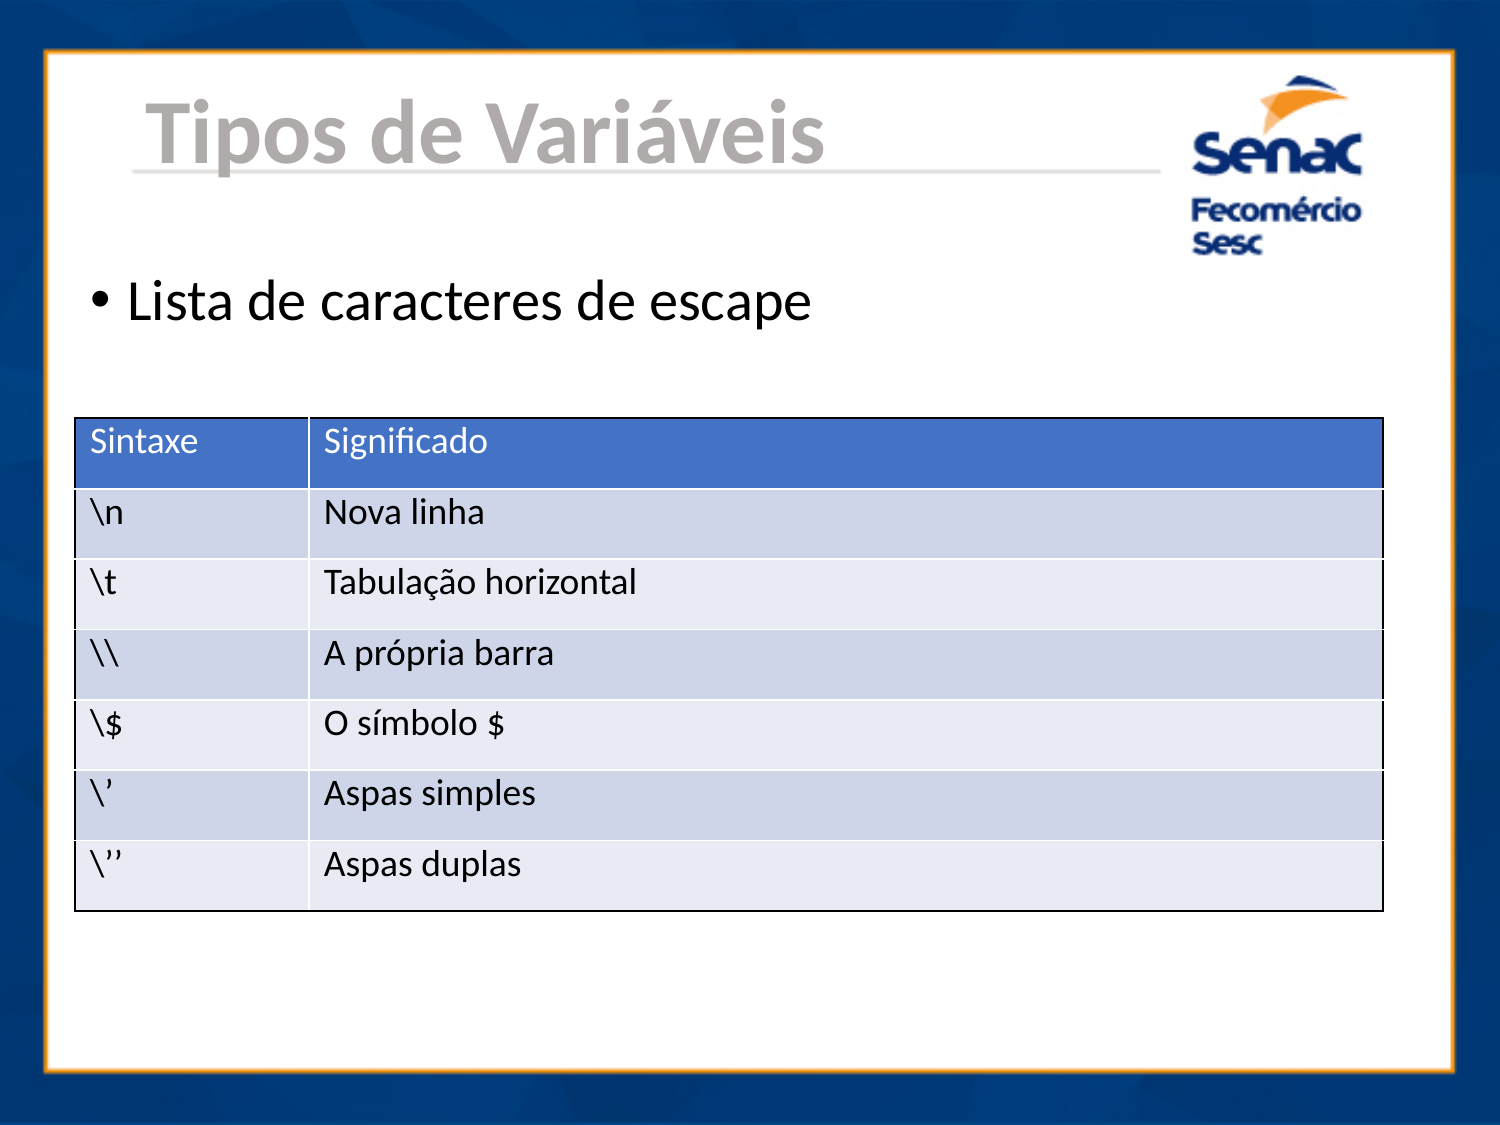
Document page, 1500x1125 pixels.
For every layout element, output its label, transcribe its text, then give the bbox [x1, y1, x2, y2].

table_cell \n [76, 490, 308, 558]
table_cell Tabulação horizontal [310, 560, 1382, 629]
table_cell Nova linha [310, 490, 1382, 558]
table_cell \\ [76, 630, 308, 699]
text_box Tipos de Variáveis [130, 77, 1130, 191]
table_cell Aspas duplas [310, 841, 1382, 910]
table_header Significado [310, 419, 1382, 488]
table_cell \’’ [76, 841, 308, 910]
table_cell \t [76, 560, 308, 629]
table_cell O símbolo $ [310, 701, 1382, 769]
table_cell \$ [76, 701, 308, 769]
table_cell Aspas simples [310, 771, 1382, 840]
list Lista de caracteres de escape [75, 262, 1425, 1005]
table_header Sintaxe [76, 419, 308, 488]
picture [0, 0, 1500, 1125]
table_cell \’ [76, 771, 308, 840]
table_cell A própria barra [310, 630, 1382, 699]
